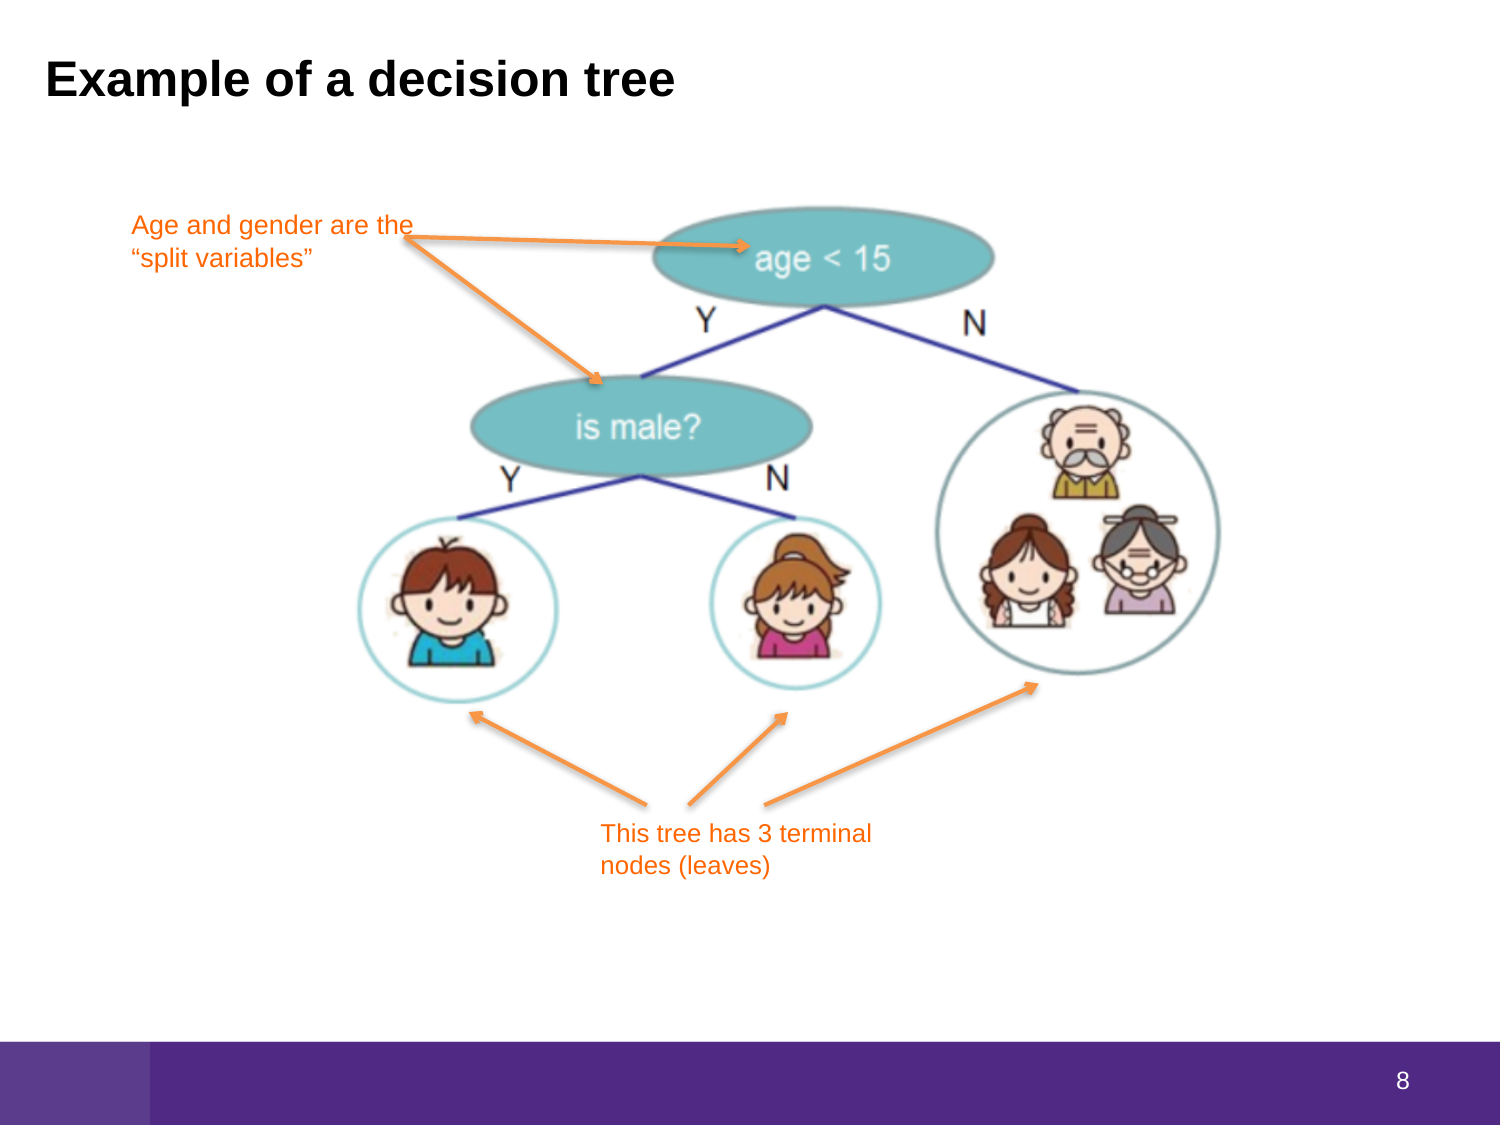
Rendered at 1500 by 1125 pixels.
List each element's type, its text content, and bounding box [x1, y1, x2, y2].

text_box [404, 236, 604, 385]
title Example of a decision tree [30, 5, 1343, 148]
text_box This tree has 3 terminal nodes (leaves) [585, 809, 917, 910]
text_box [688, 711, 758, 806]
subtitle Age and gender are the “split variables” [116, 200, 331, 281]
slide_number 7 [1074, 1042, 1425, 1103]
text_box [468, 711, 648, 806]
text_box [604, 236, 752, 247]
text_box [763, 683, 1039, 806]
picture [0, 0, 1500, 1125]
